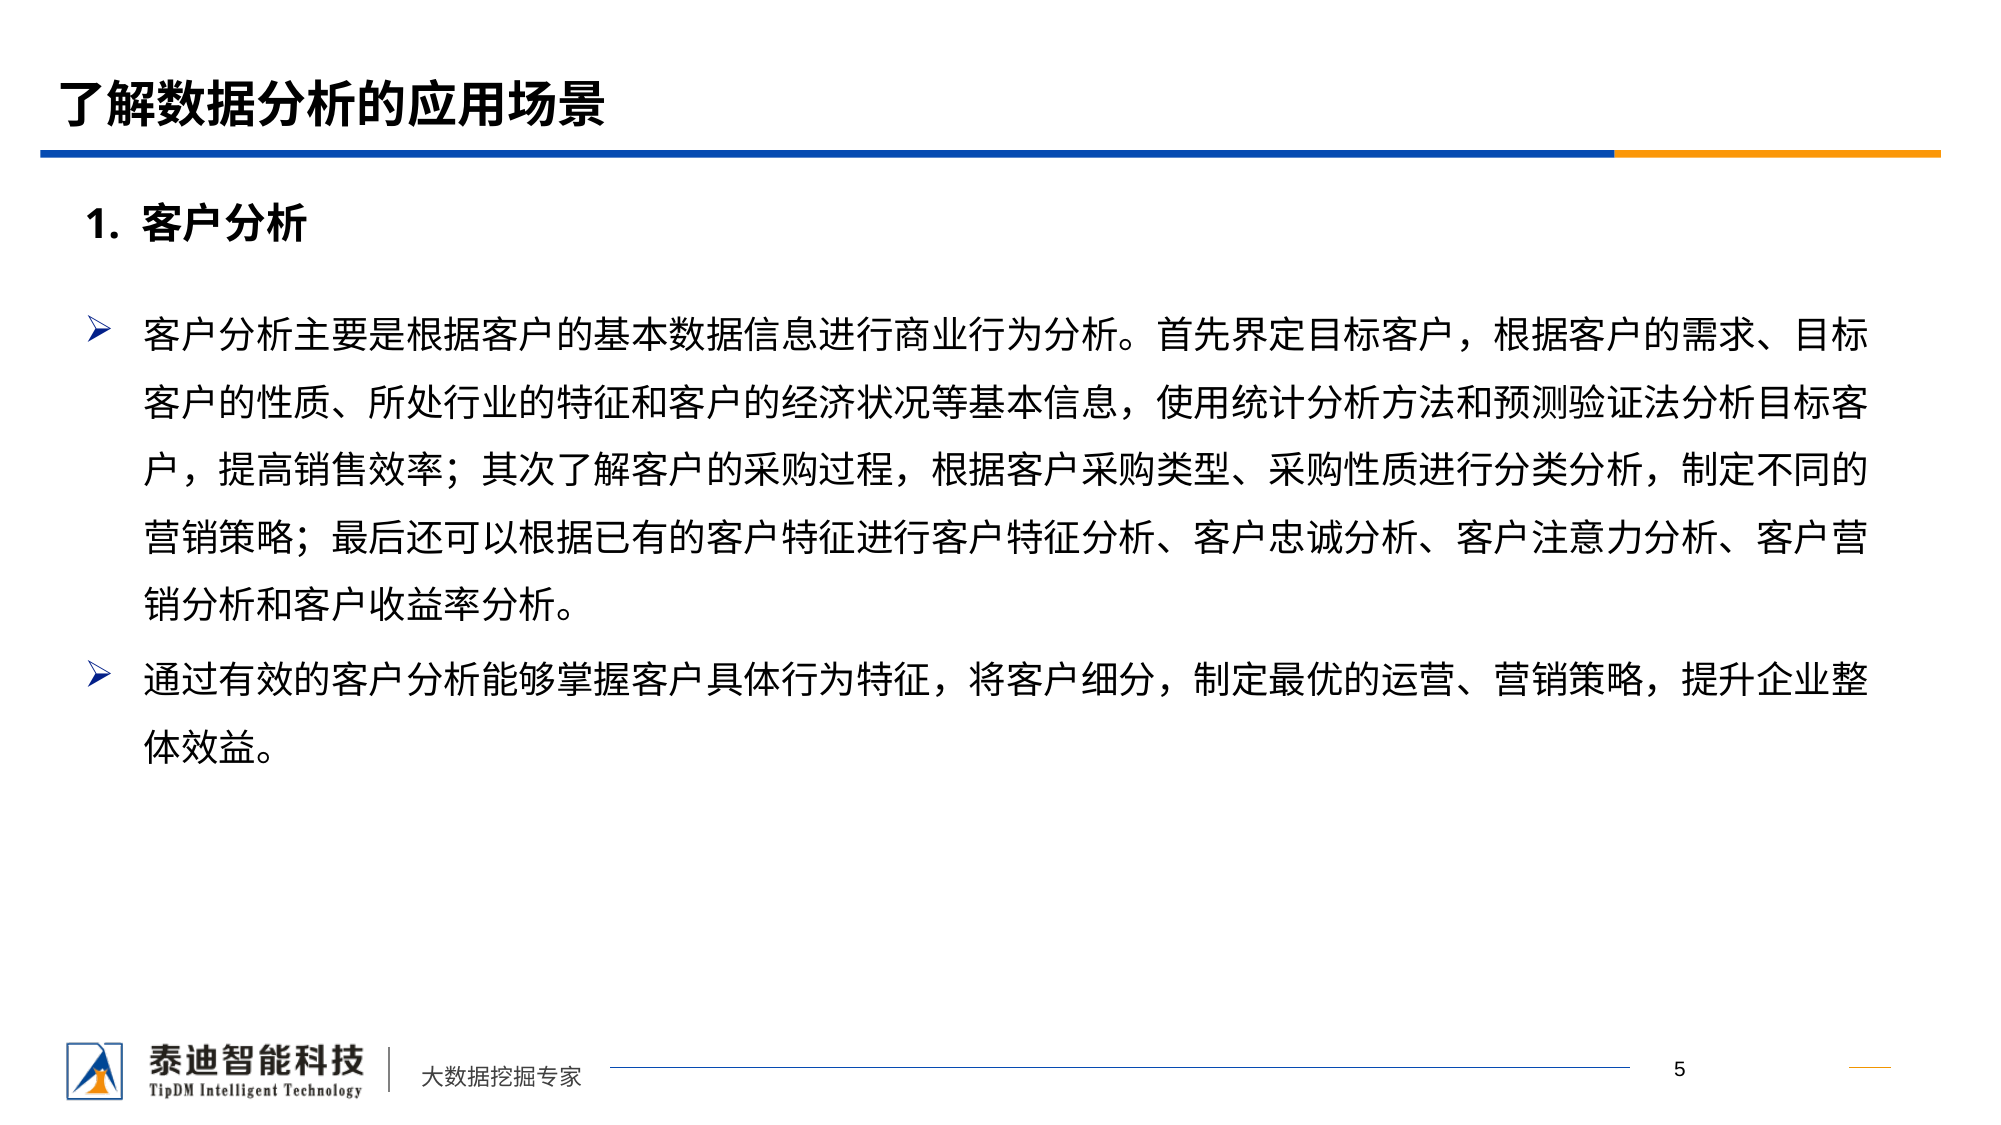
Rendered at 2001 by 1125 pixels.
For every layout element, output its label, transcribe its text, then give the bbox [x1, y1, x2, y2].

title 了解数据分析的应用场景 [41, 58, 1842, 146]
list 1. 客户分析 [69, 186, 1892, 257]
list 客户分析主要是根据客户的基本数据信息进行商业行为分析。首先界定目标客户，根据客户的需求、目标客户的性质、所处行业的特征和客户的经济状况等基本信息，使用统计分析方法和预测验证法分析目标客户，提高销售效率；其次了解客户的采购过程，根据客户采购类型、采购性质进行分类分析，制定不同的营销策略；最后还可以根据已有的客户特征进行客户特征分析、客户忠诚分析、客户注意力分析、客户营销分析和客户收益率分析。 通过有效的客户分析能够掌握客户具体行为特征，将客户细分，制定最优的运营、营销策略，提升企业整体效益。 [69, 281, 1892, 993]
picture [62, 1028, 368, 1107]
